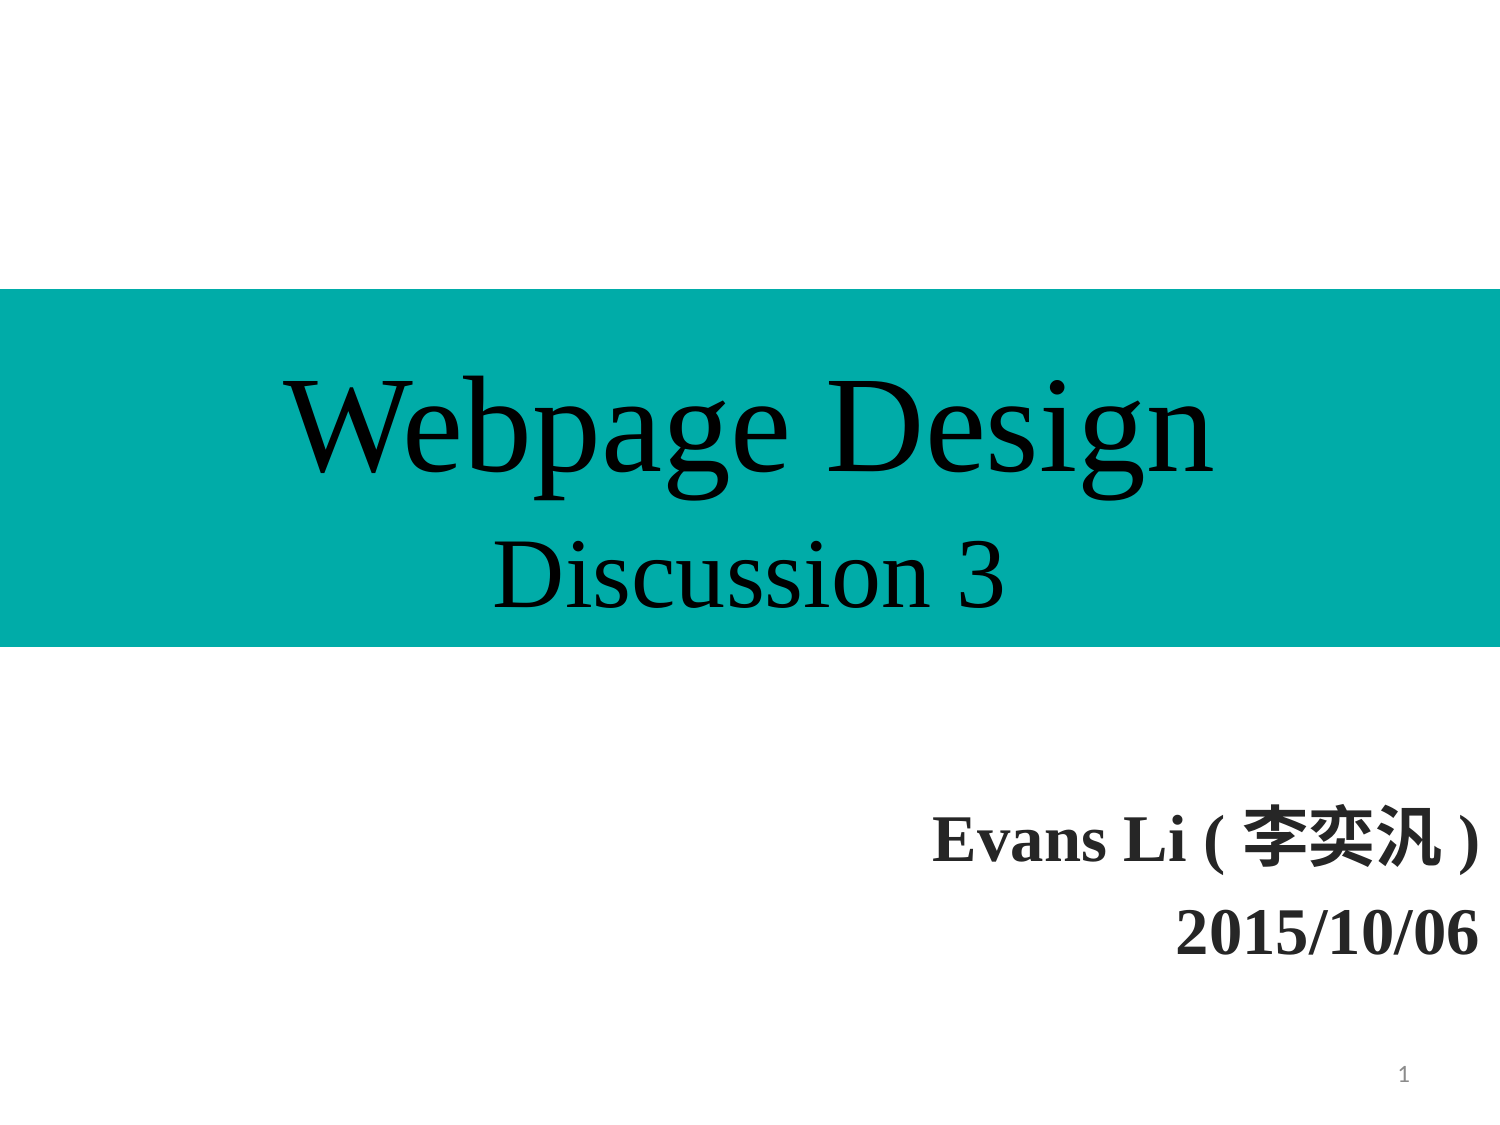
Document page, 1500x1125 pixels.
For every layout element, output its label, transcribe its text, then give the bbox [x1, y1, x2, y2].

text_box [0, 289, 1500, 647]
slide_number 1 [1074, 1042, 1425, 1103]
subtitle Evans Li (李奕汎) 2015/10/06 [445, 786, 1496, 1012]
title Webpage Design [112, 295, 1388, 447]
text_box Discussion 3 [112, 447, 1388, 689]
